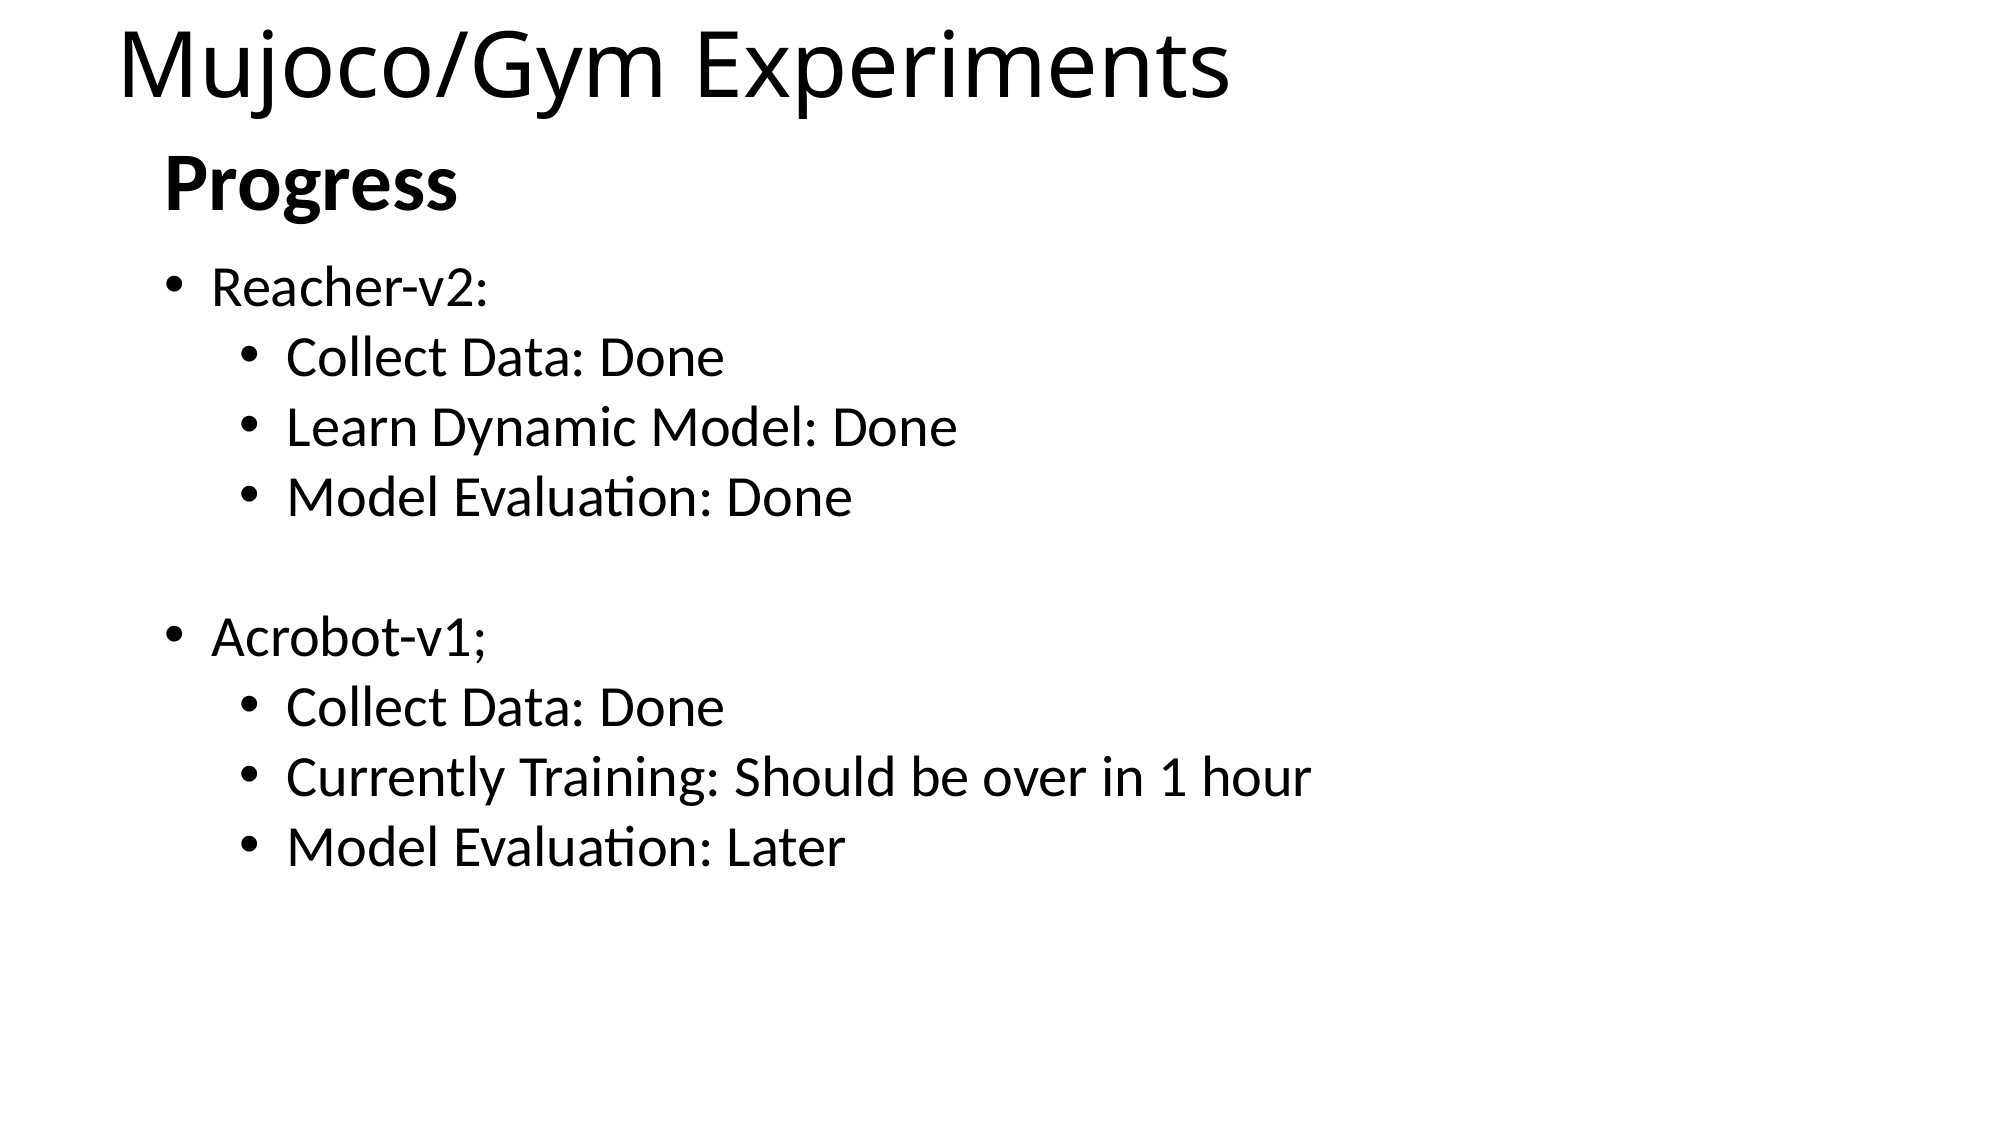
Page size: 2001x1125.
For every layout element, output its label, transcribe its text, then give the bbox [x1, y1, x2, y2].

text_box Progress [149, 120, 661, 242]
text_box Mujoco/Gym Experiments [101, 0, 1827, 177]
text_box Reacher-v2: Collect Data: Done Learn Dynamic Model: Done Model Evaluation: Done Acrobot-v1; Collect Data: Done Currently Training: Should be over in 1 hour Model Evaluation: Later [150, 241, 1909, 1093]
